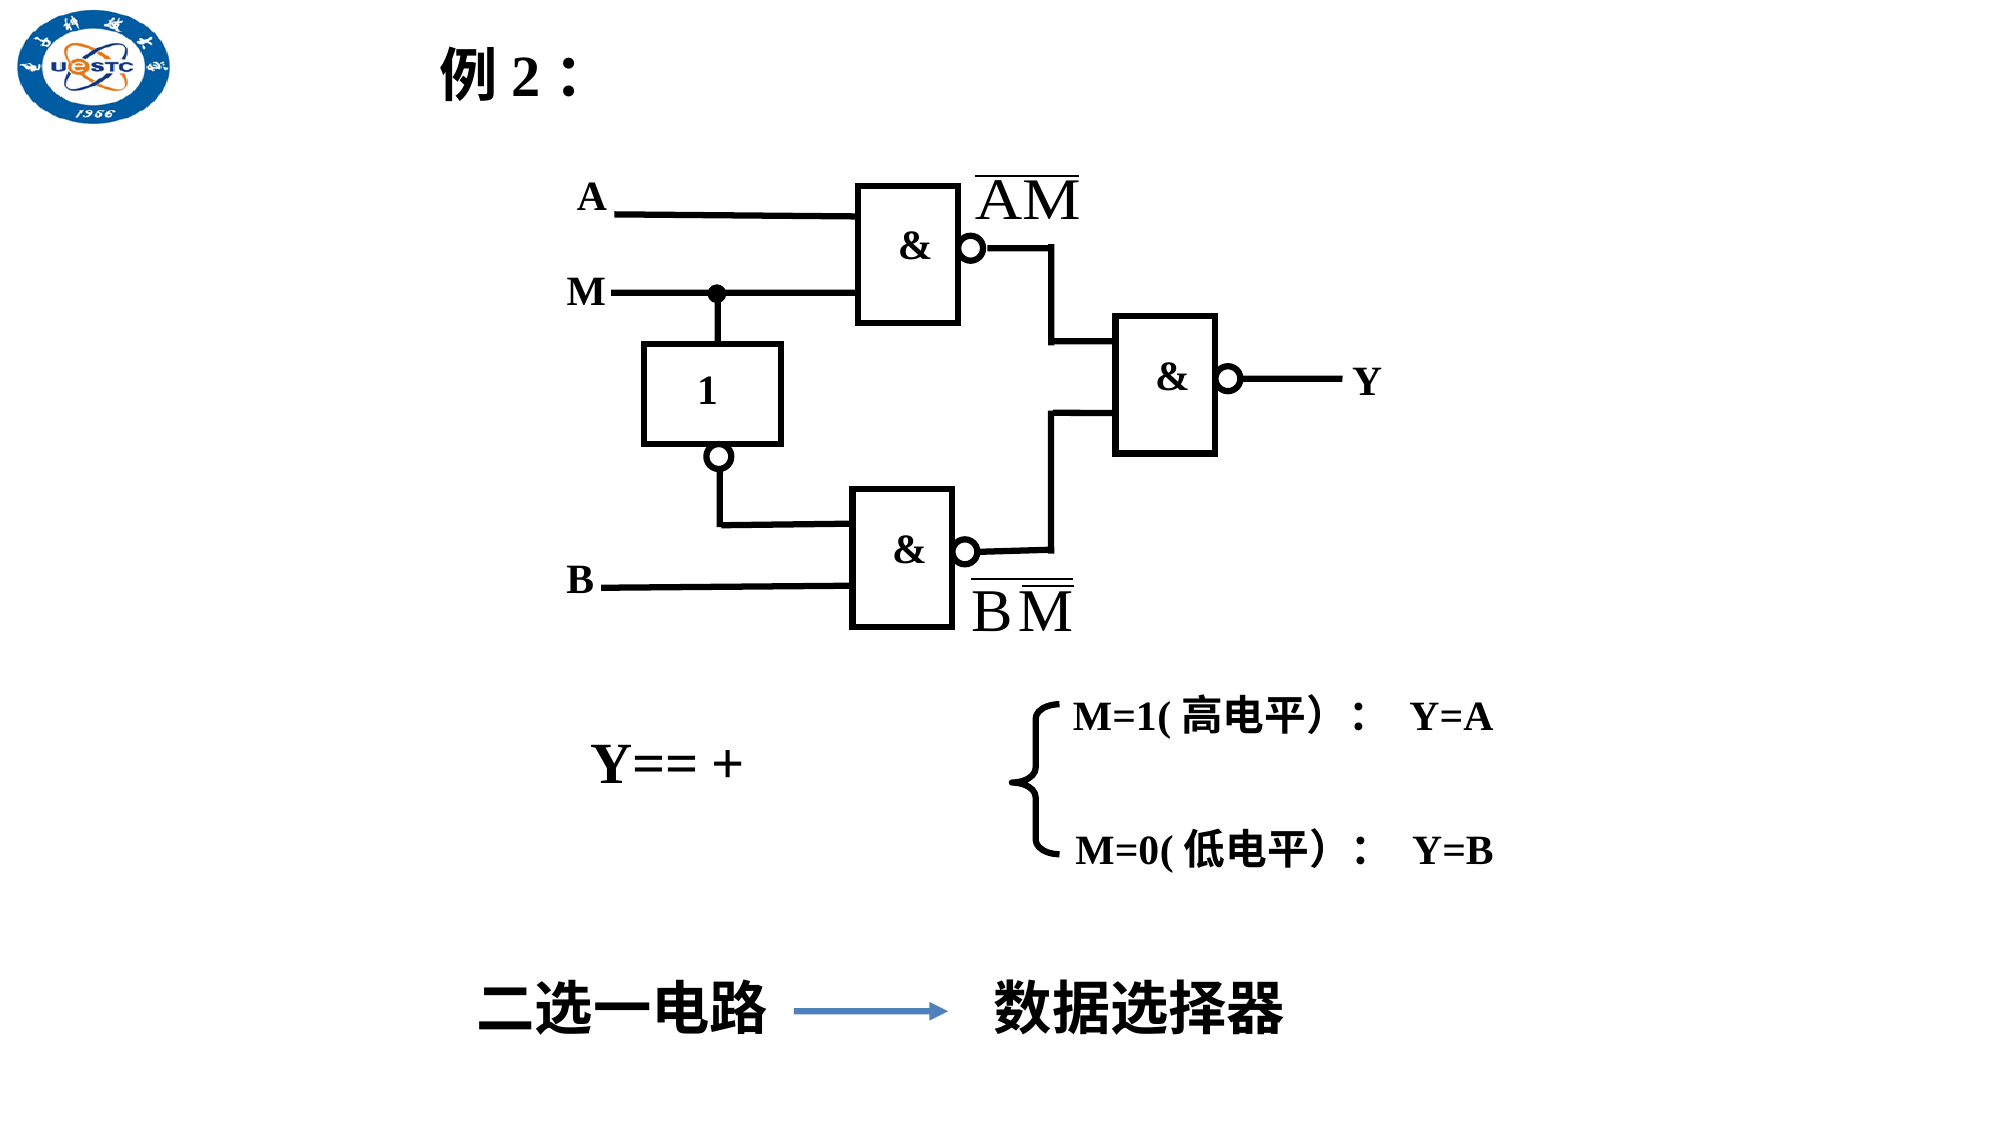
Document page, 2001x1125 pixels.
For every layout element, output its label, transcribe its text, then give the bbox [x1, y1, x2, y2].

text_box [550, 160, 1399, 628]
picture [8, 8, 181, 126]
text_box 二选一电路 [461, 964, 783, 1049]
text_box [1011, 681, 1544, 882]
text_box 例2： [424, 30, 628, 116]
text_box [793, 963, 1303, 1051]
